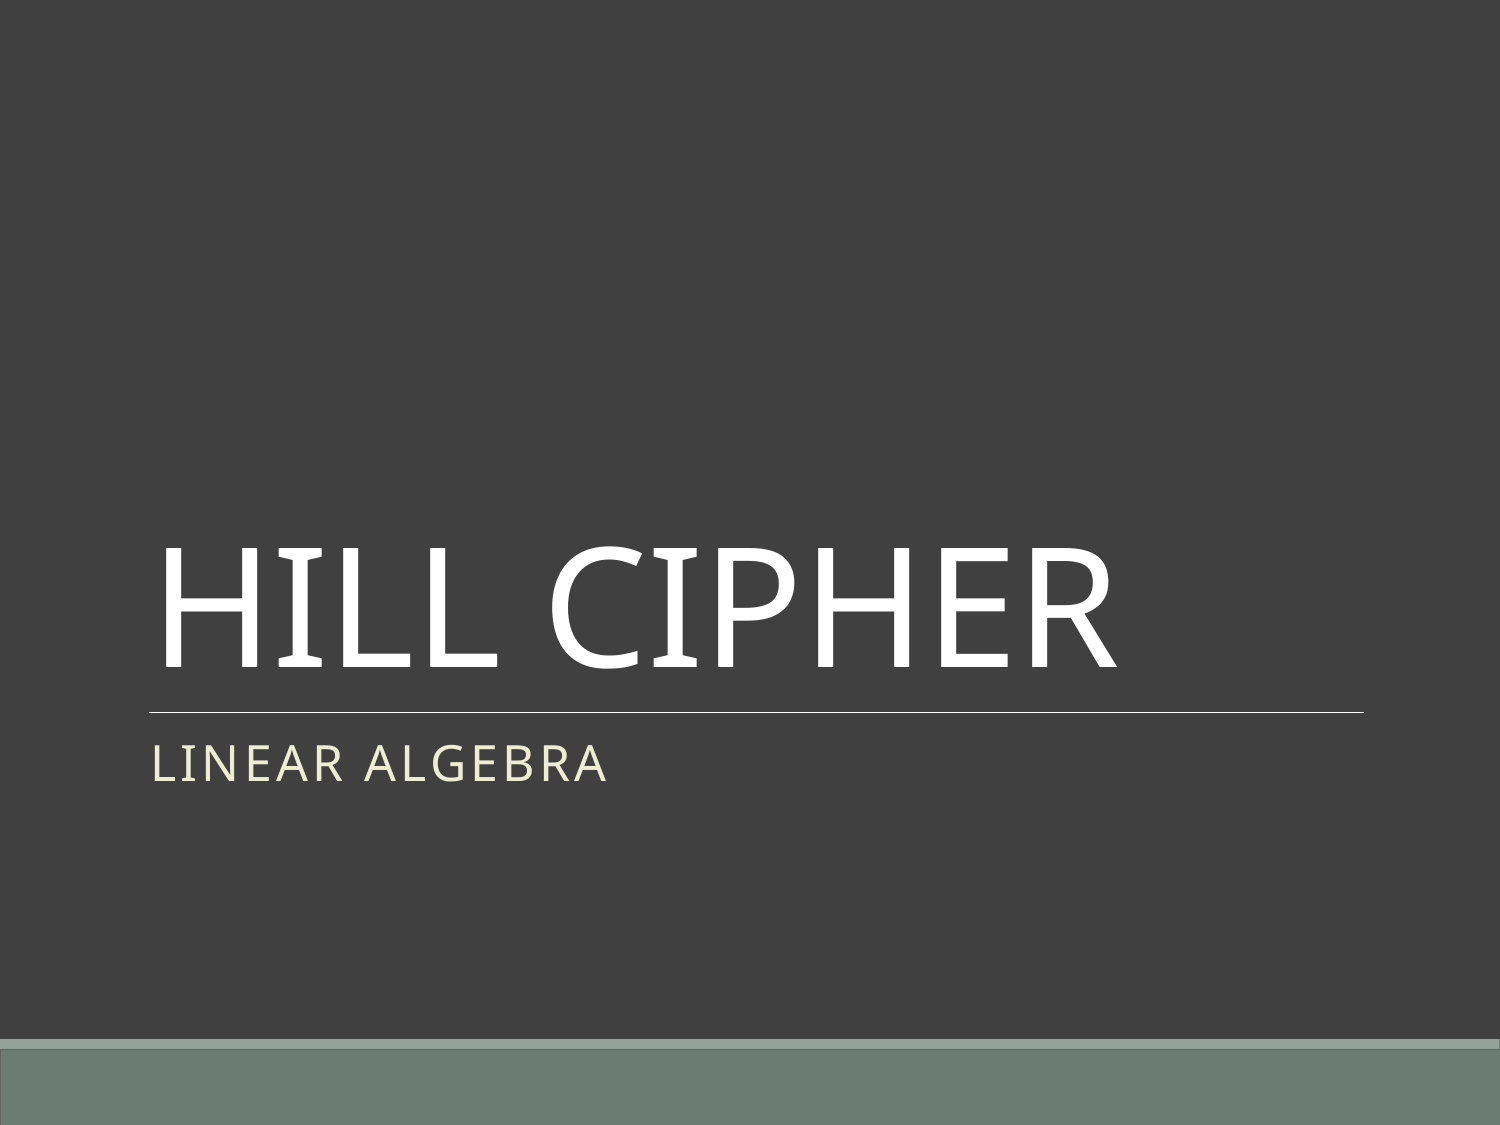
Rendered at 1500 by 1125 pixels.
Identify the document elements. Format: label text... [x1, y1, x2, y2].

subtitle LINEAR ALGEBRA [135, 730, 1373, 919]
title HILL CIPHER [135, 124, 1373, 710]
